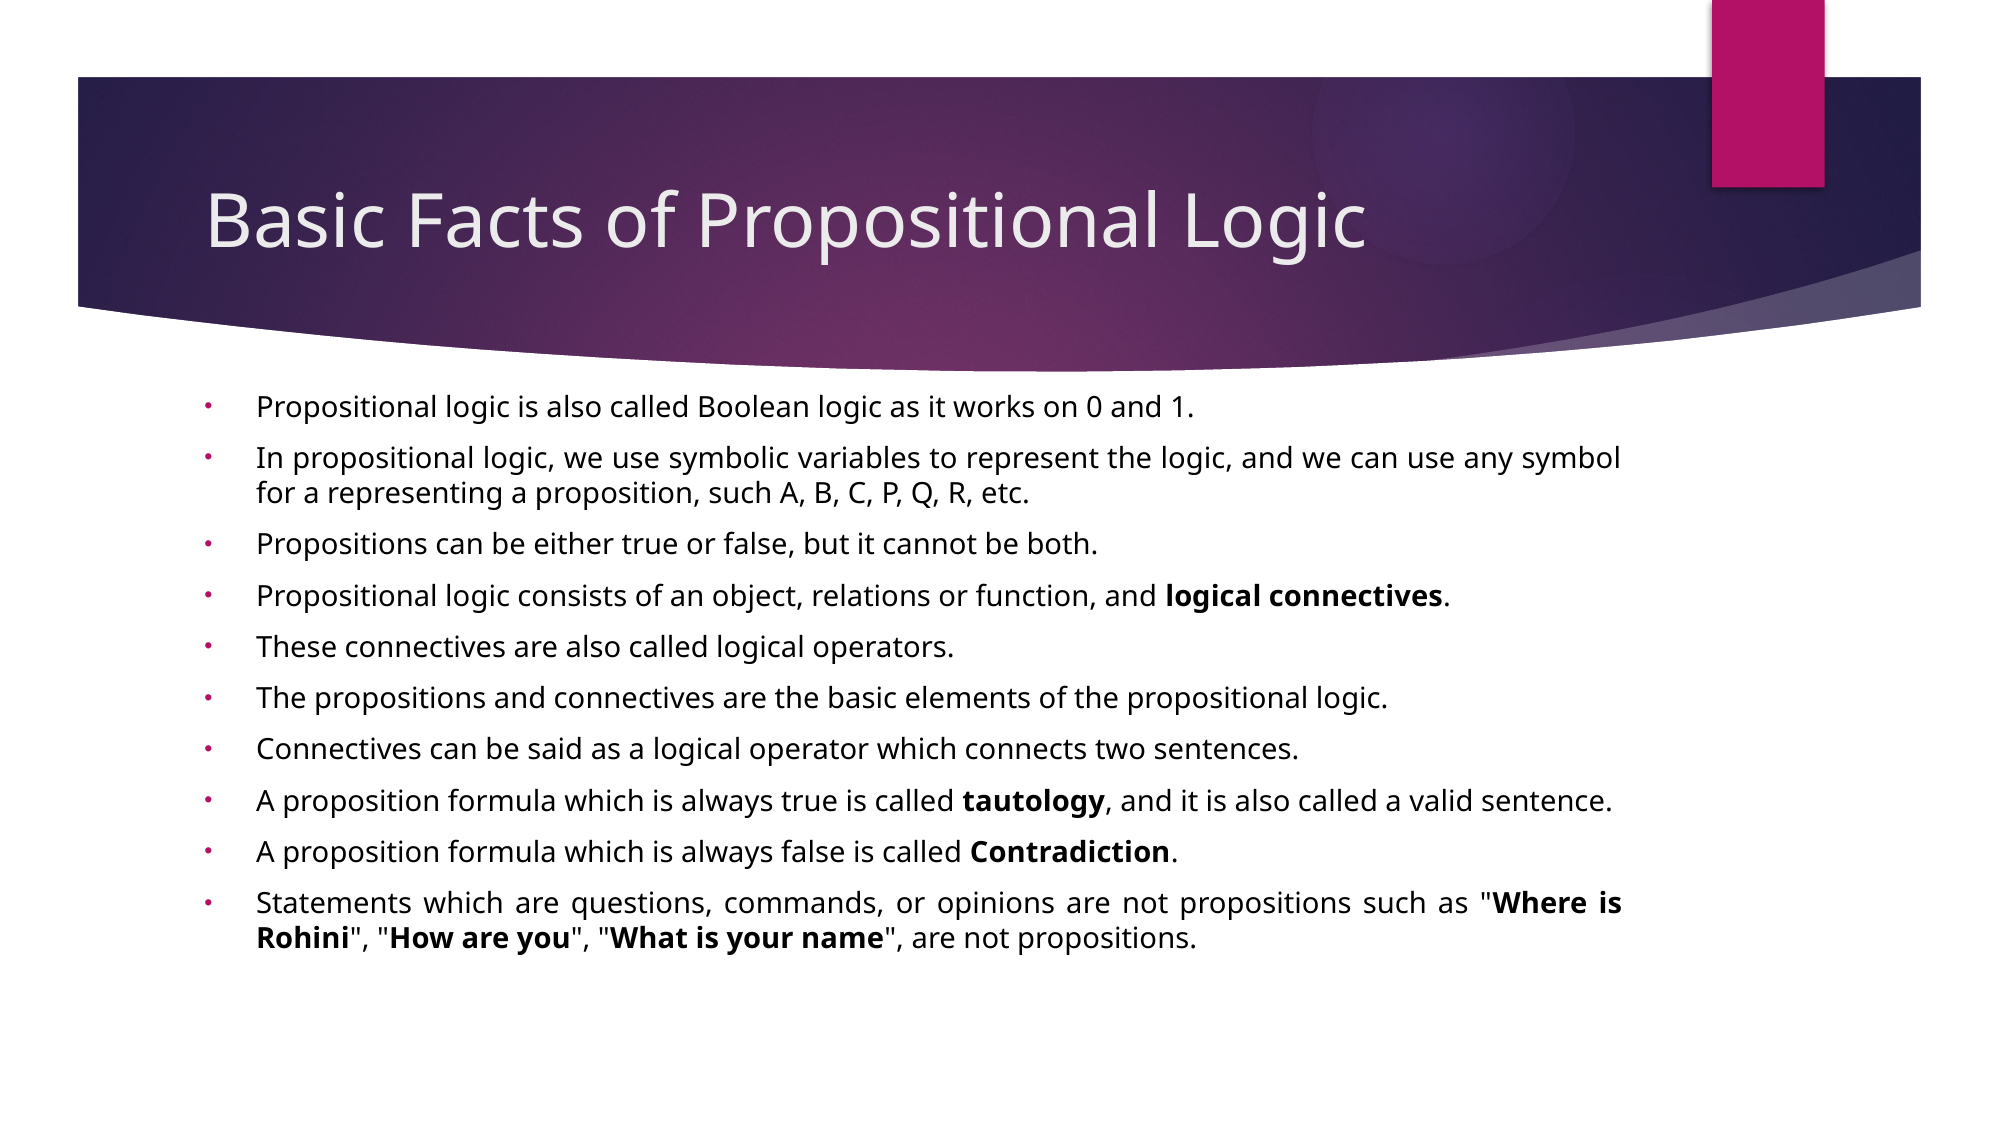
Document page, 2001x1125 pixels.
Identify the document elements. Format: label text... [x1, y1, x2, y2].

title Basic Facts of Propositional Logic [189, 159, 1627, 276]
list Propositional logic is also called Boolean logic as it works on 0 and 1. In propositional logic, we use symbolic variables to represent the logic, and we can use any symbol for a representing a proposition, such A, B, C, P, Q, R, etc. Propositions can be either true or false, but it cannot be both. Propositional logic consists of an object, relations or function, and logical connectives. These connectives are also called logical operators. The propositions and connectives are the basic elements of the propositional logic. Connectives can be said as a logical operator which connects two sentences. A proposition formula which is always true is called tautology, and it is also called a valid sentence. A proposition formula which is always false is called Contradiction. Statements which are questions, commands, or opinions are not propositions such as "Where is Rohini", "How are you", "What is your name", are not propositions. [189, 380, 1638, 988]
